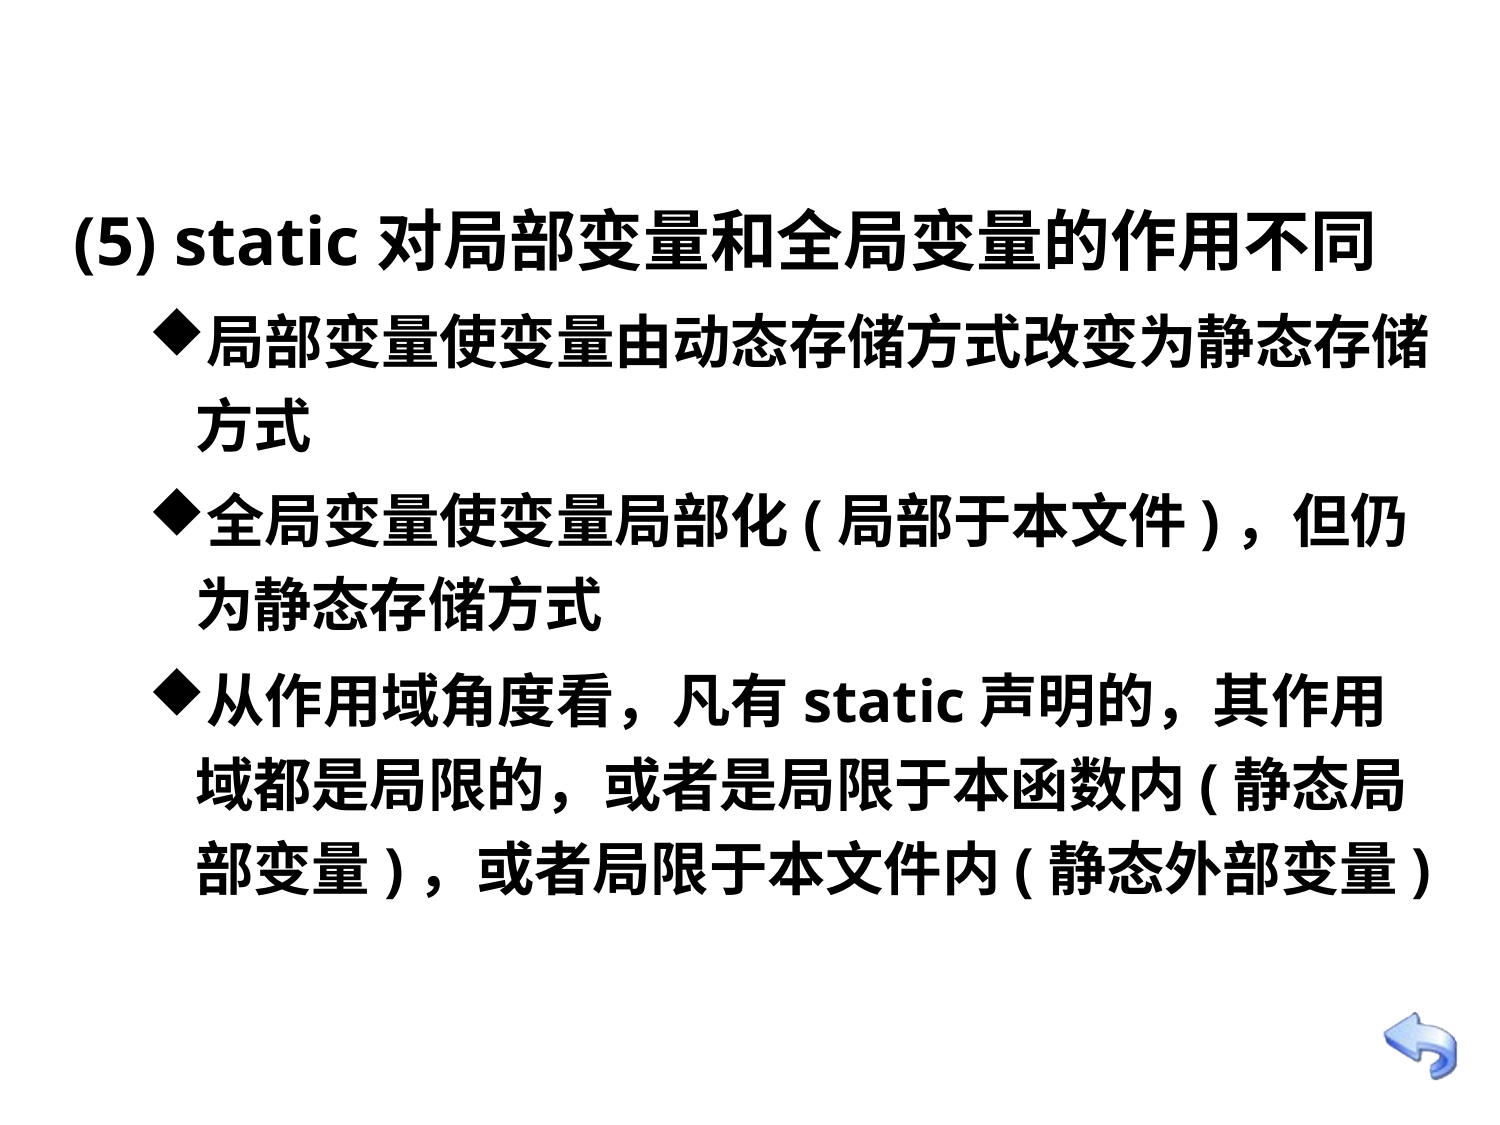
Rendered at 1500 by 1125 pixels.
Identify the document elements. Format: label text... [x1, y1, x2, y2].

list (5) static对局部变量和全局变量的作用不同 局部变量使变量由动态存储方式改变为静态存储方式 全局变量使变量局部化(局部于本文件)，但仍为静态存储方式 从作用域角度看，凡有static声明的，其作用域都是局限的，或者是局限于本函数内(静态局部变量)，或者局限于本文件内(静态外部变量) [58, 175, 1454, 1005]
picture [1382, 1007, 1461, 1086]
